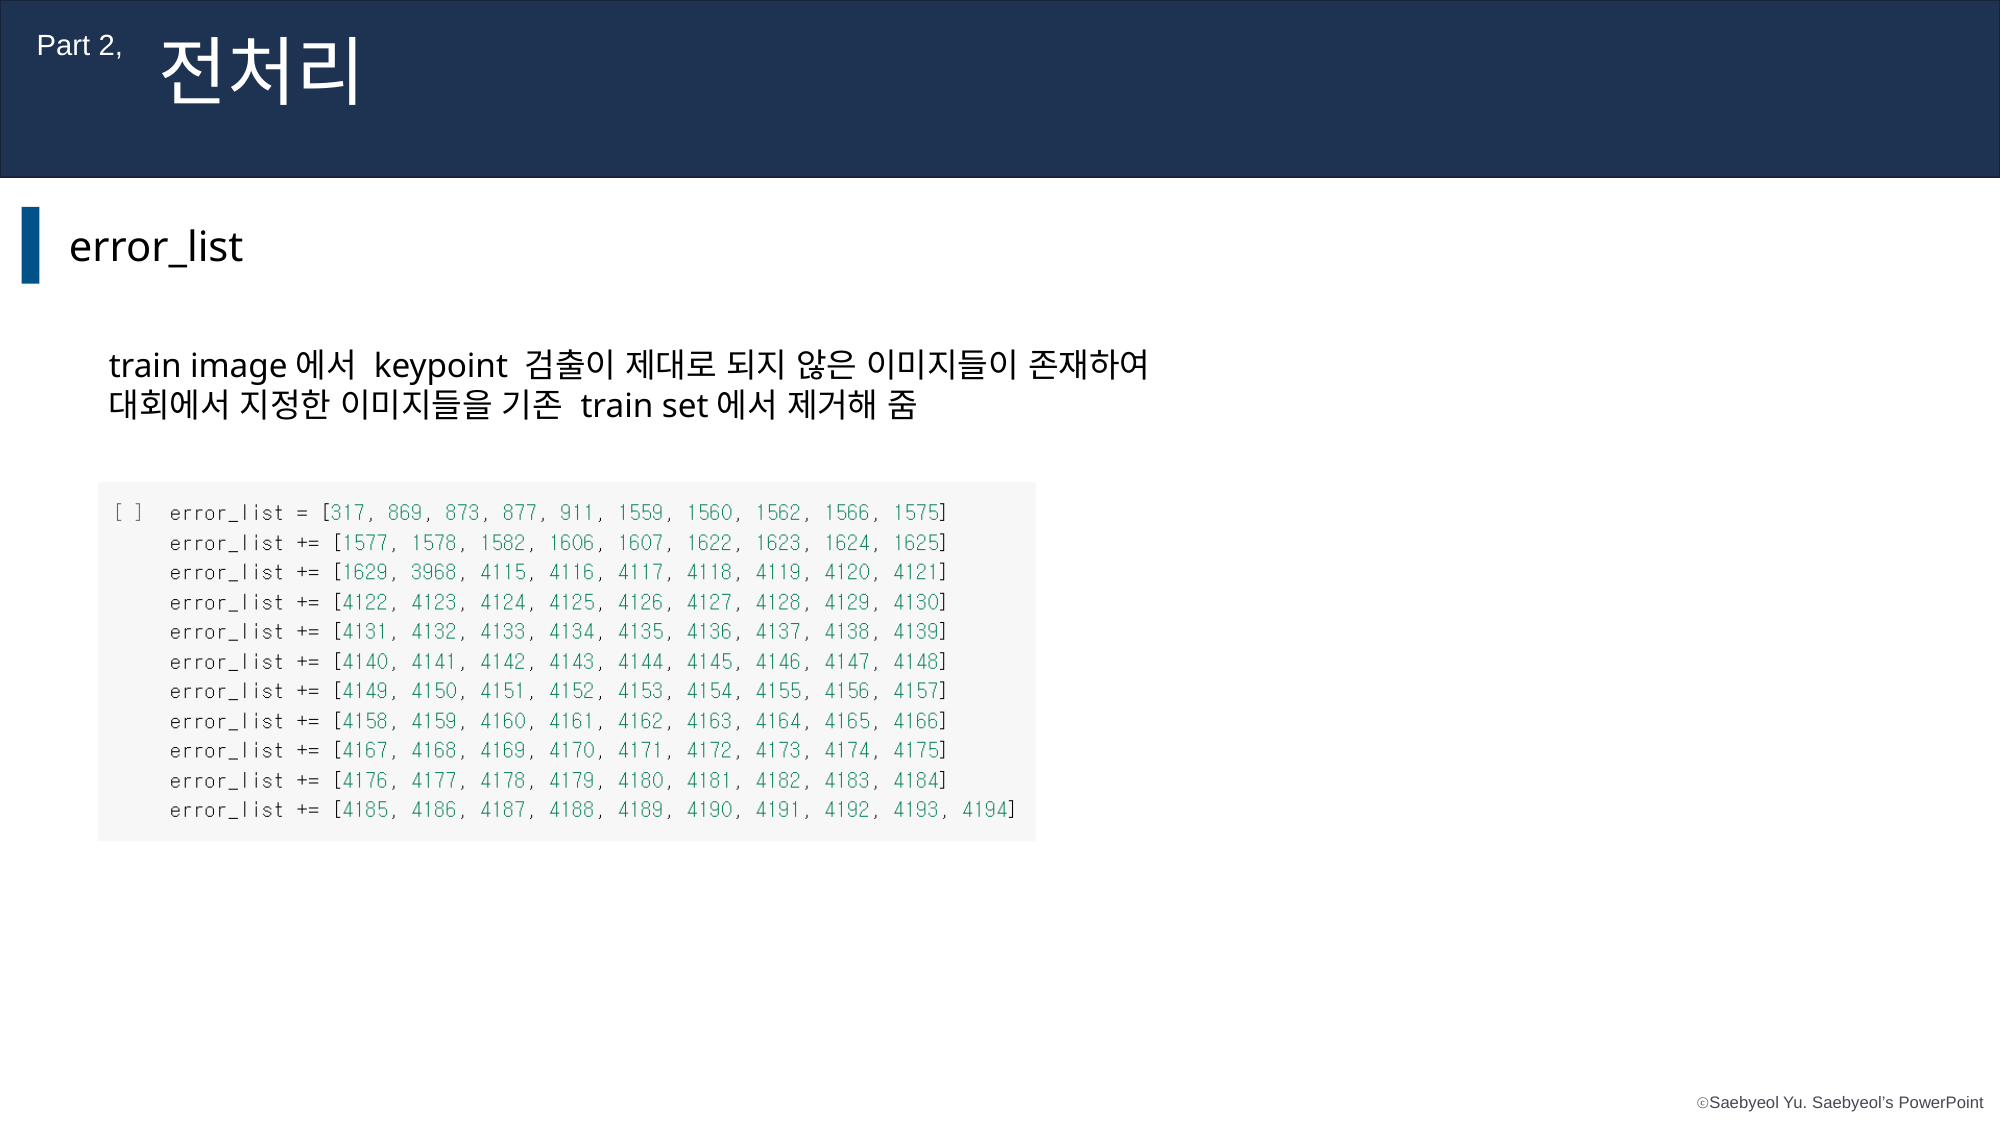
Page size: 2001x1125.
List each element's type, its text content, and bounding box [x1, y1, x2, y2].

text_box error_list [54, 212, 1200, 278]
text_box [0, 0, 2000, 177]
text_box 전처리 [143, 16, 688, 122]
text_box [21, 206, 40, 284]
text_box train image에서 keypoint 검출이 제대로 되지 않은 이미지들이 존재하여 대회에서 지정한 이미지들을 기존 train set에서 제거해 줌 [93, 336, 1240, 432]
text_box Part 2, [21, 19, 144, 70]
picture [93, 472, 1036, 846]
